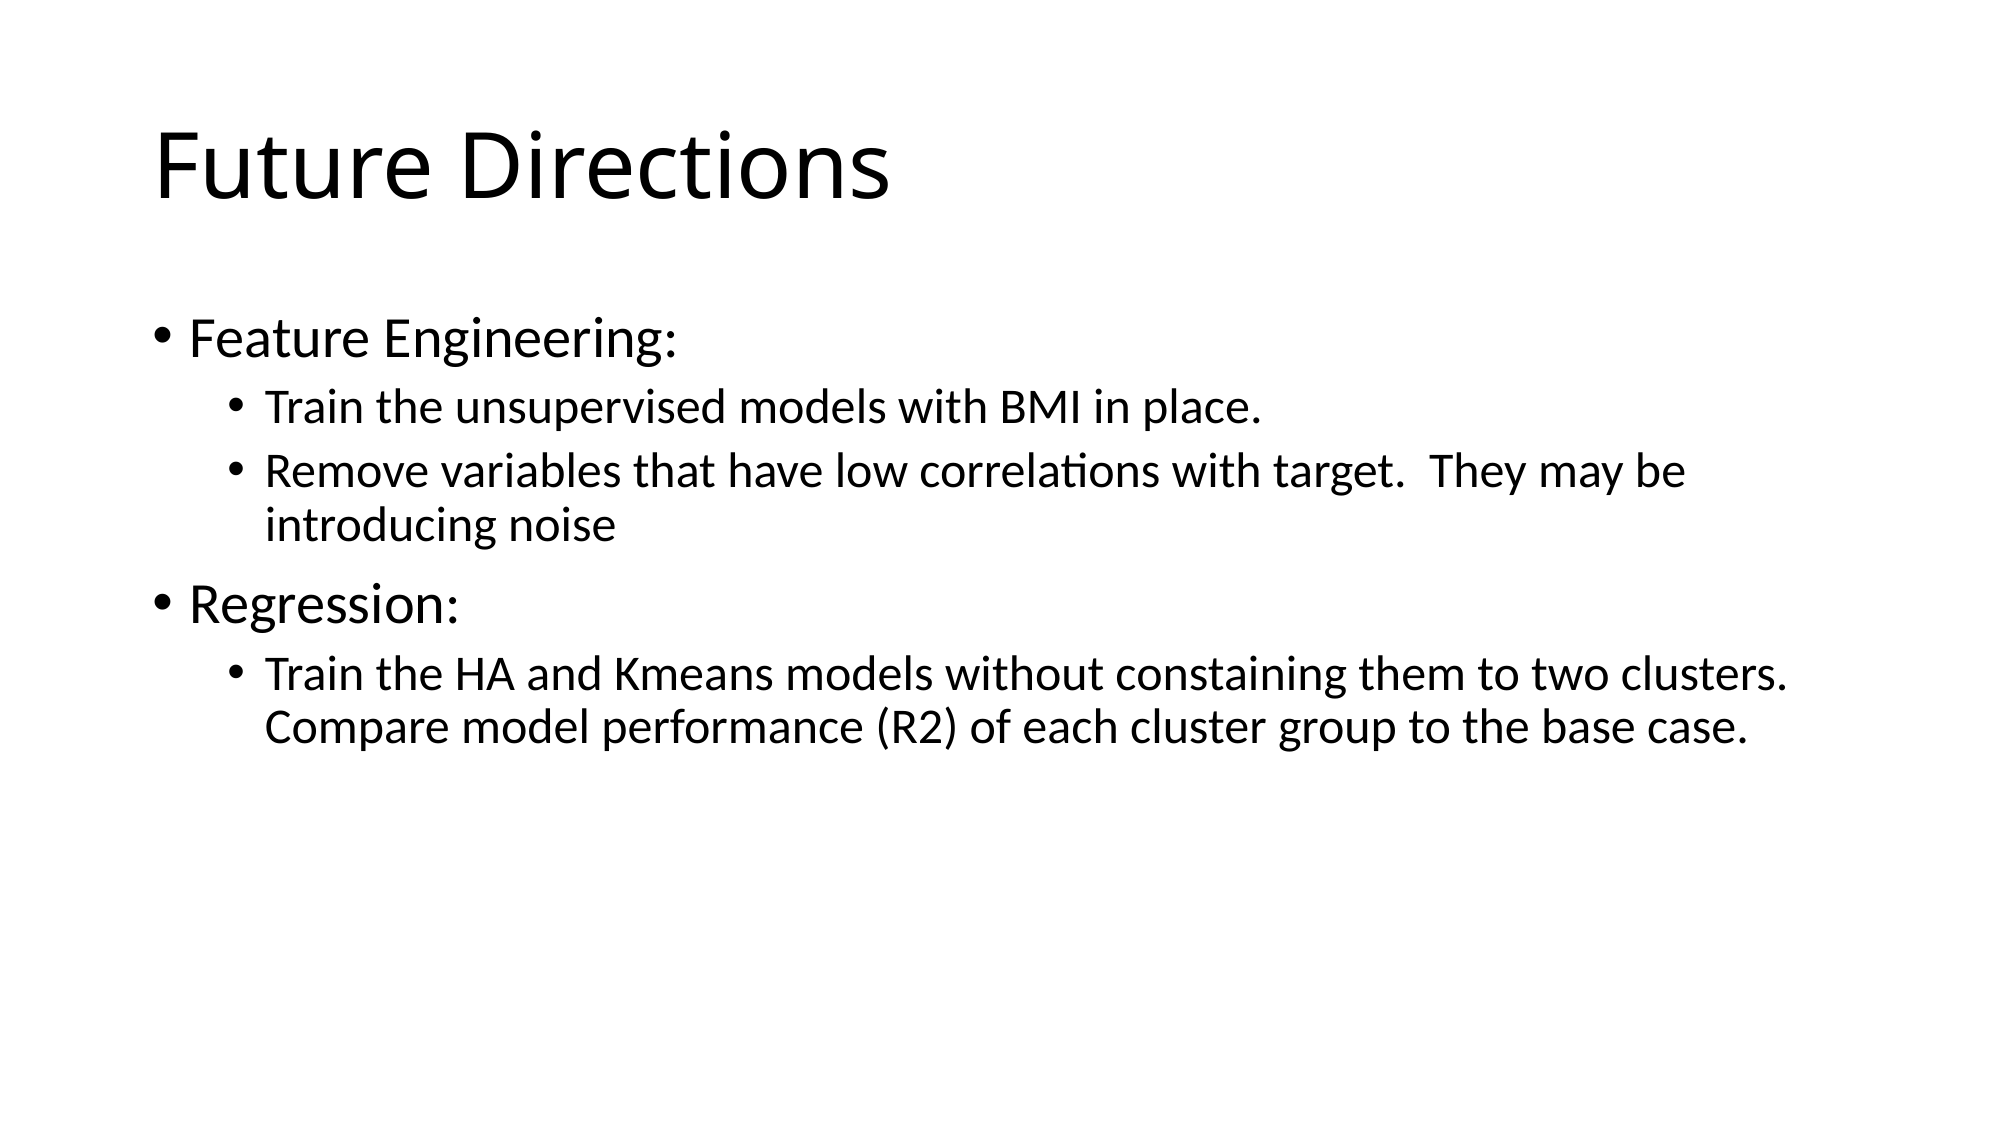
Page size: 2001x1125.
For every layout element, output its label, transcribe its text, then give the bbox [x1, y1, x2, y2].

title Future Directions [137, 59, 1863, 278]
list Feature Engineering: Train the unsupervised models with BMI in place. Remove variables that have low correlations with target. They may be introducing noise Regression: Train the HA and Kmeans models without constaining them to two clusters. Compare model performance (R2) of each cluster group to the base case. [137, 299, 1863, 1014]
